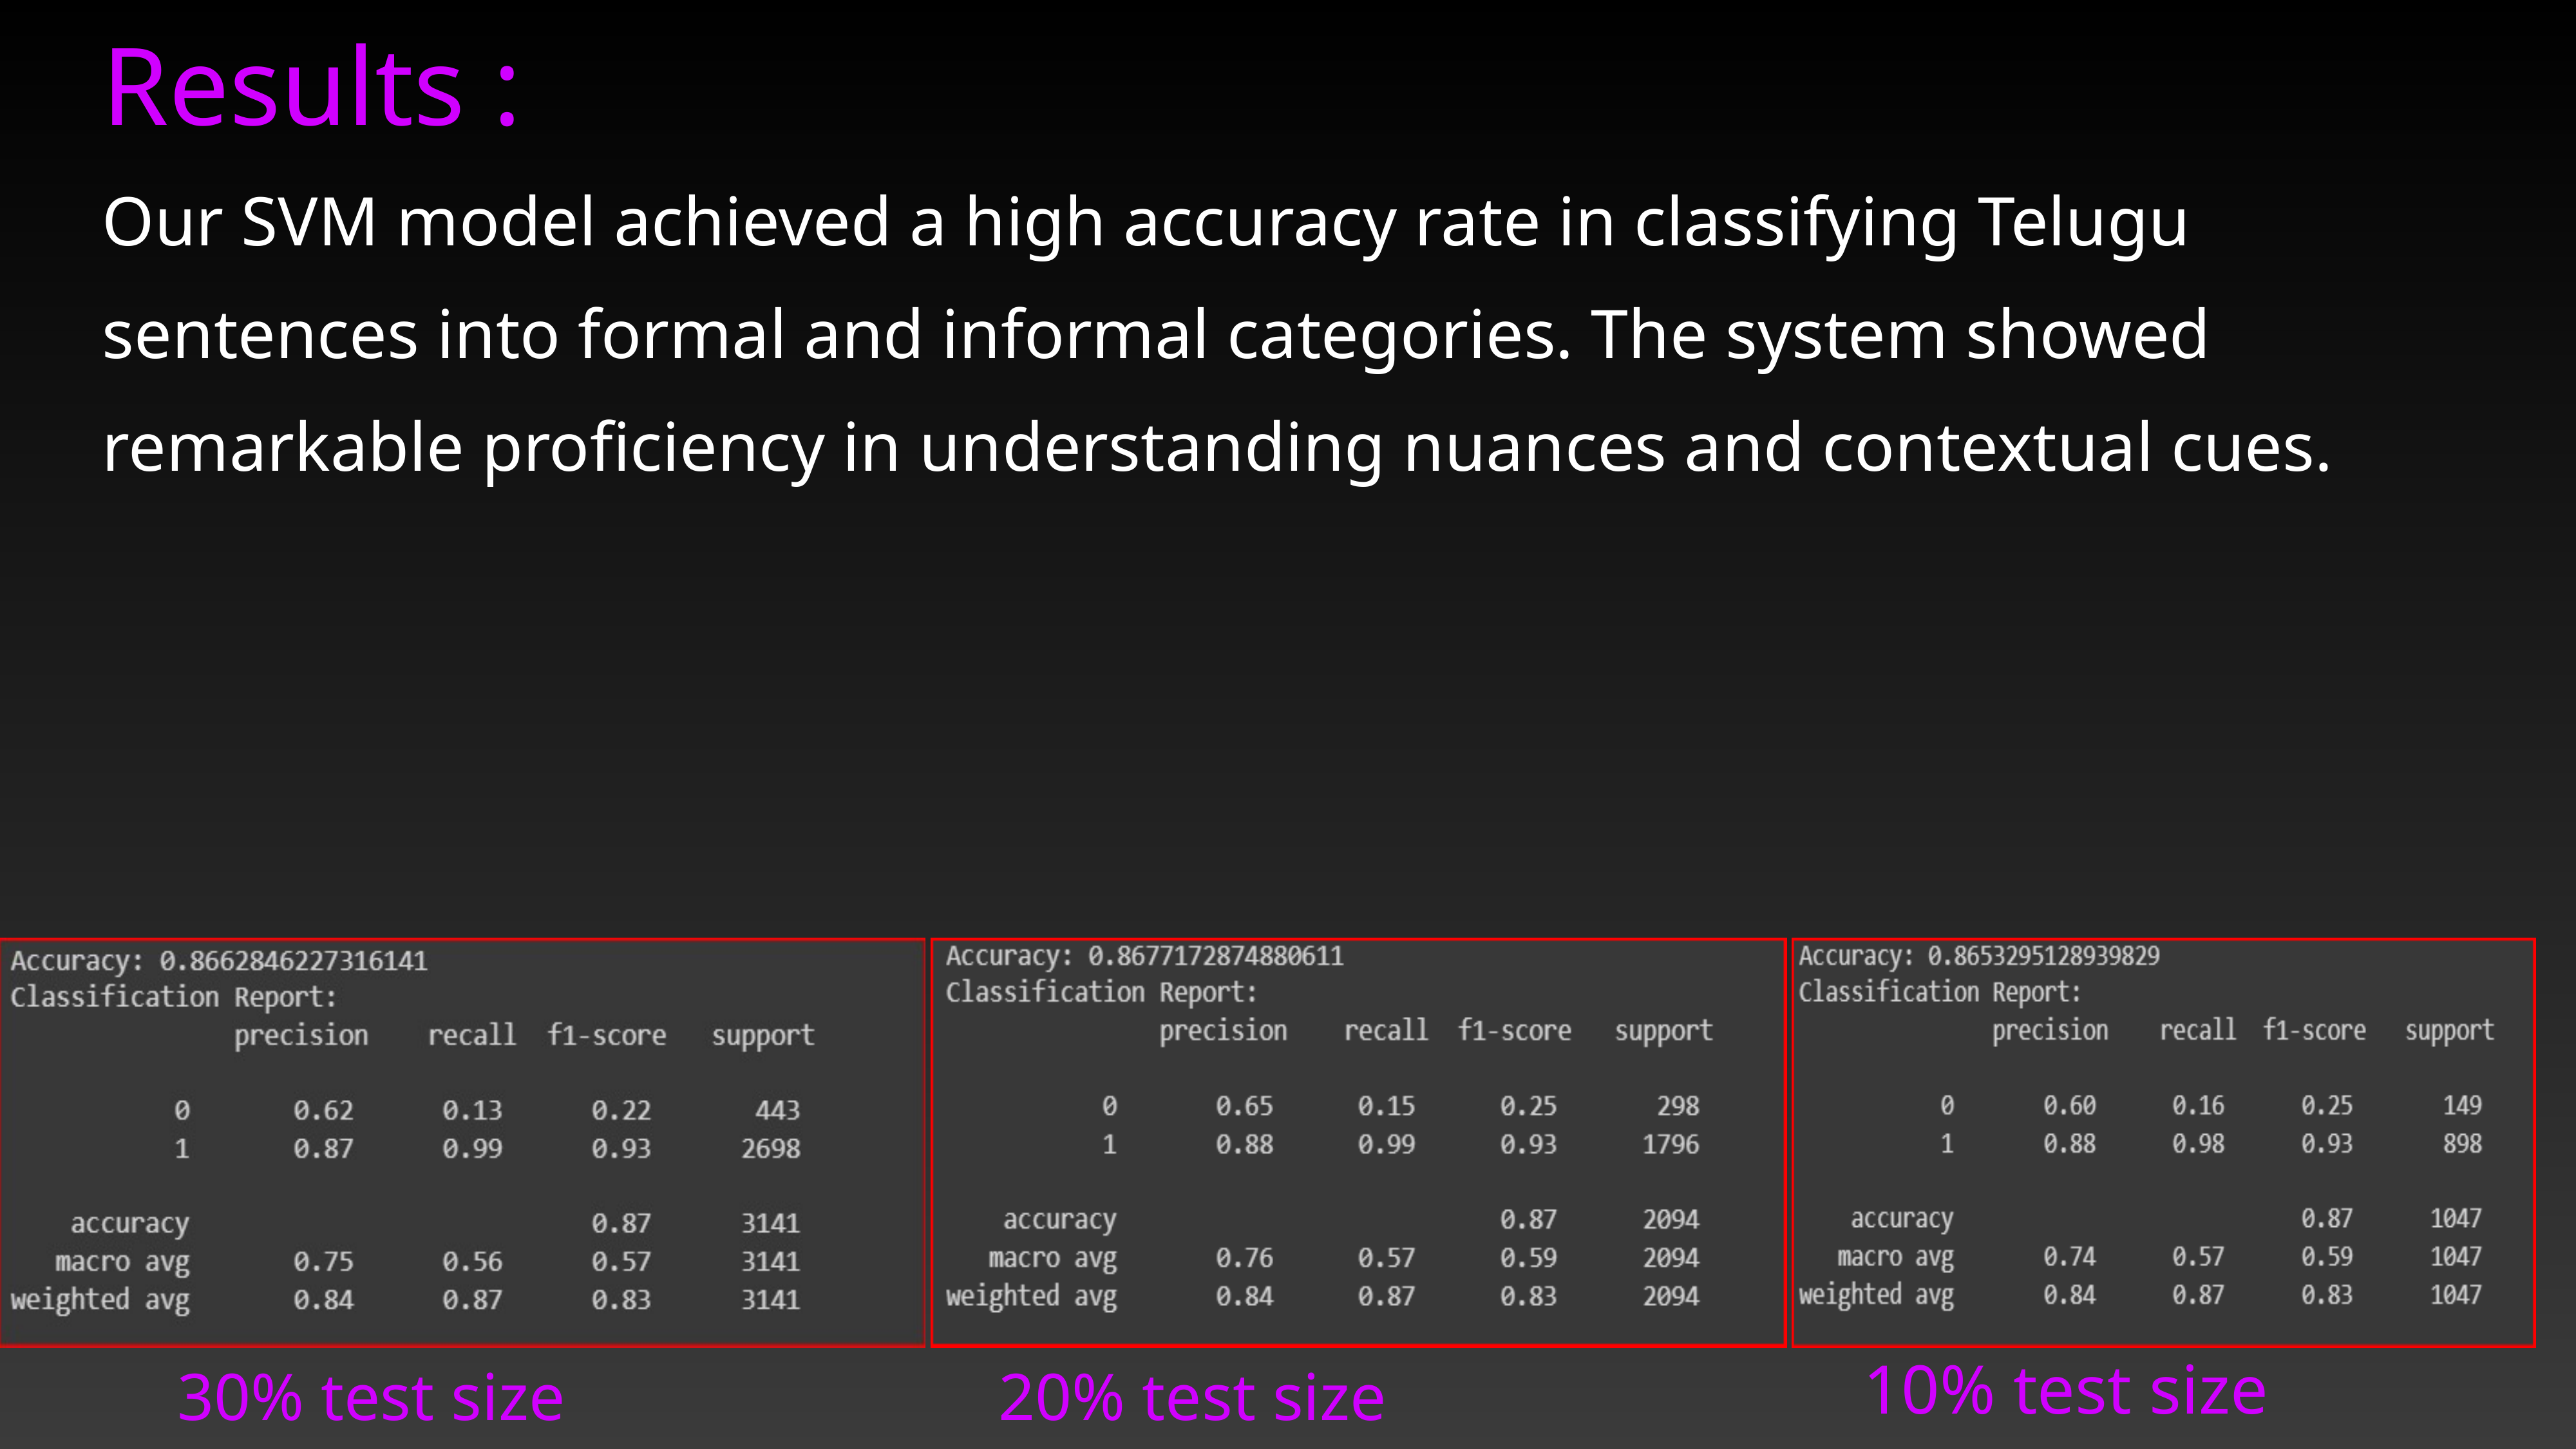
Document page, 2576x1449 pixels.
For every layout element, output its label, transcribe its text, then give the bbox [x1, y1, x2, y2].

text_box 10% test size [1853, 1348, 2291, 1432]
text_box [0, 937, 1695, 1434]
text_box Results : Our SVM model achieved a high accuracy rate in classifying Telugu sentences into formal and informal categories. The system showed remarkable proficiency in understanding nuances and contextual cues. [97, 12, 2340, 490]
picture [931, 937, 1787, 1348]
picture [1792, 937, 2536, 1348]
